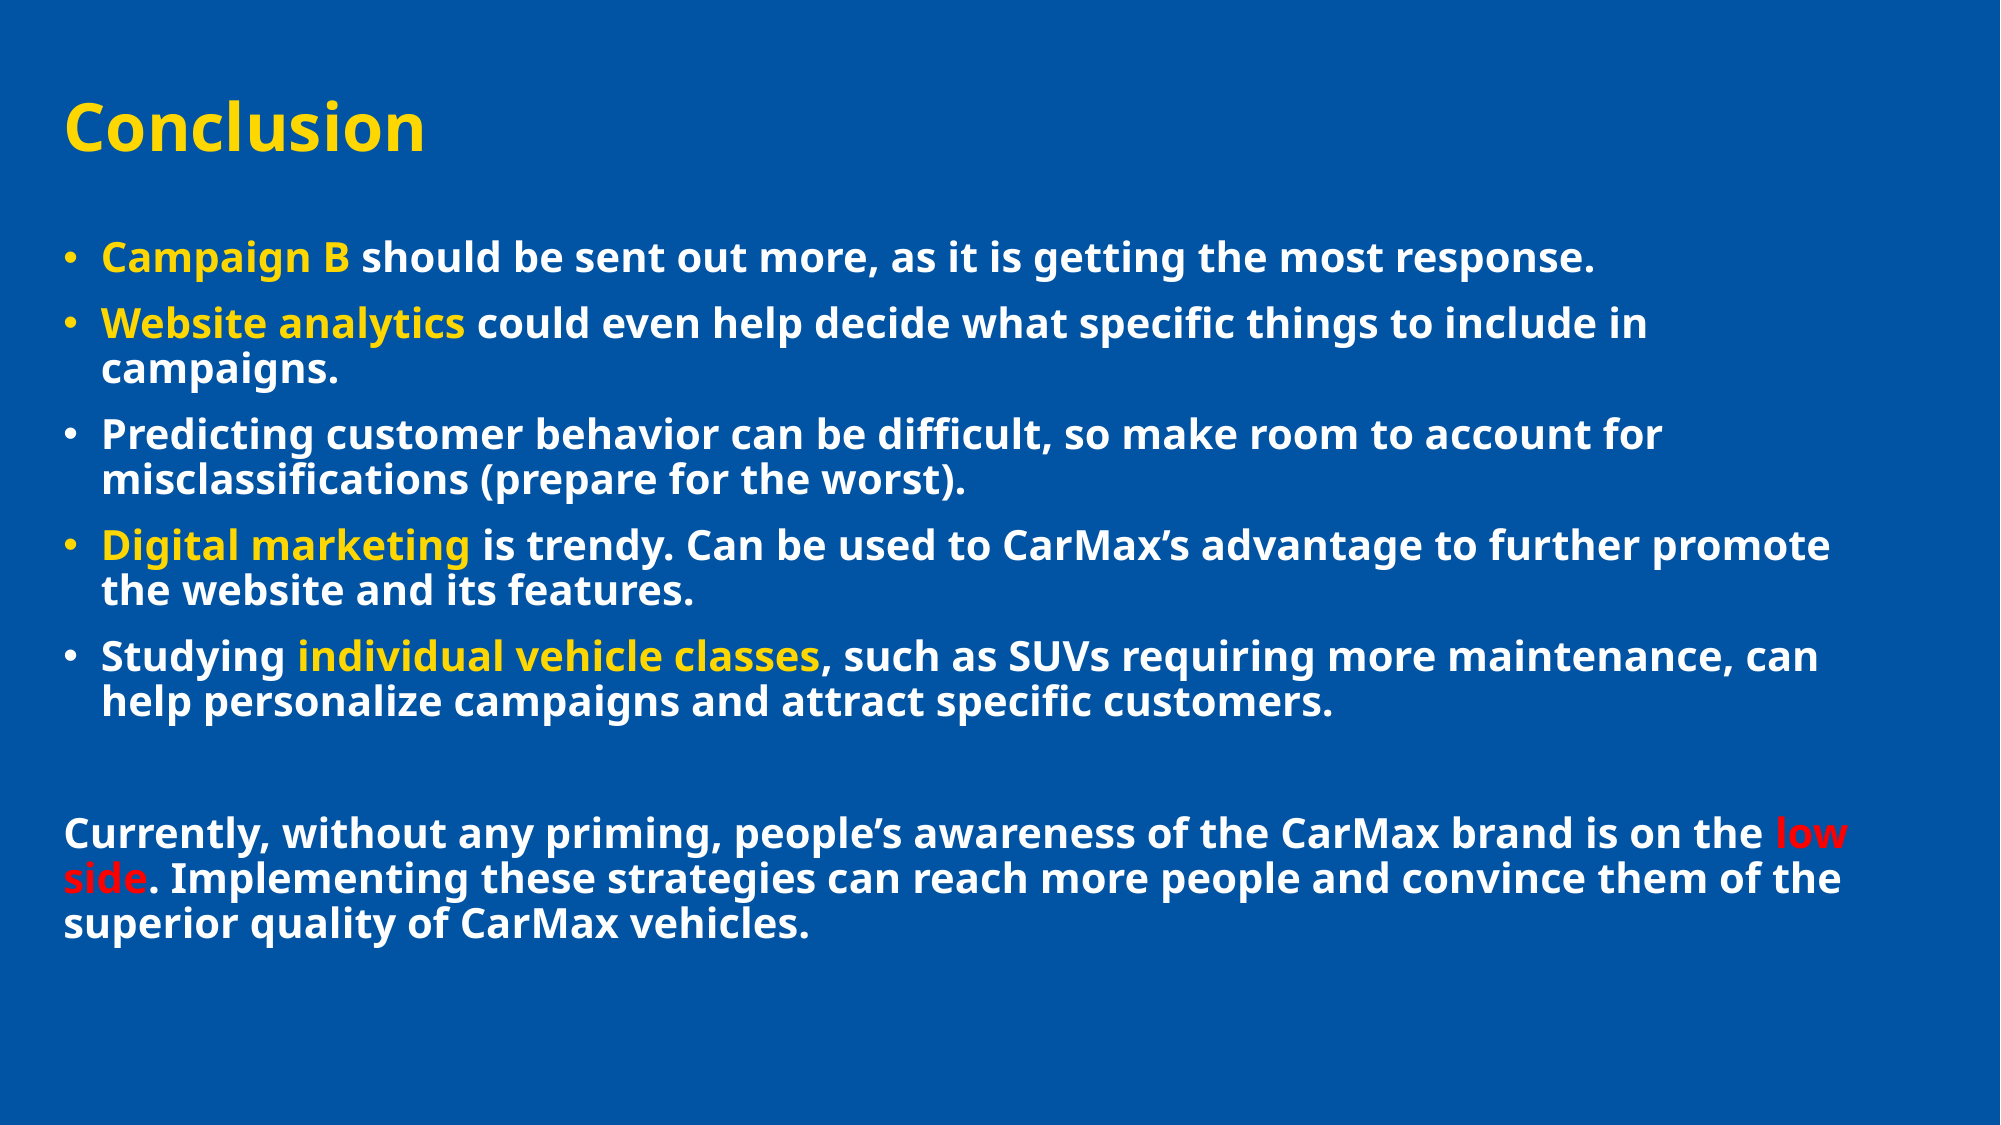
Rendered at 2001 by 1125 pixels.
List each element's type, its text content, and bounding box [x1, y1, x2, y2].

title Conclusion [48, 21, 1774, 229]
list Campaign B should be sent out more, as it is getting the most response. Website analytics could even help decide what specific things to include in campaigns. Predicting customer behavior can be difficult, so make room to account for misclassifications (prepare for the worst). Digital marketing is trendy. Can be used to CarMax’s advantage to further promote the website and its features. Studying individual vehicle classes, such as SUVs requiring more maintenance, can help personalize campaigns and attract specific customers. Currently, without any priming, people’s awareness of the CarMax brand is on the low side. Implementing these strategies can reach more people and convince them of the superior quality of CarMax vehicles. [48, 229, 1903, 1080]
